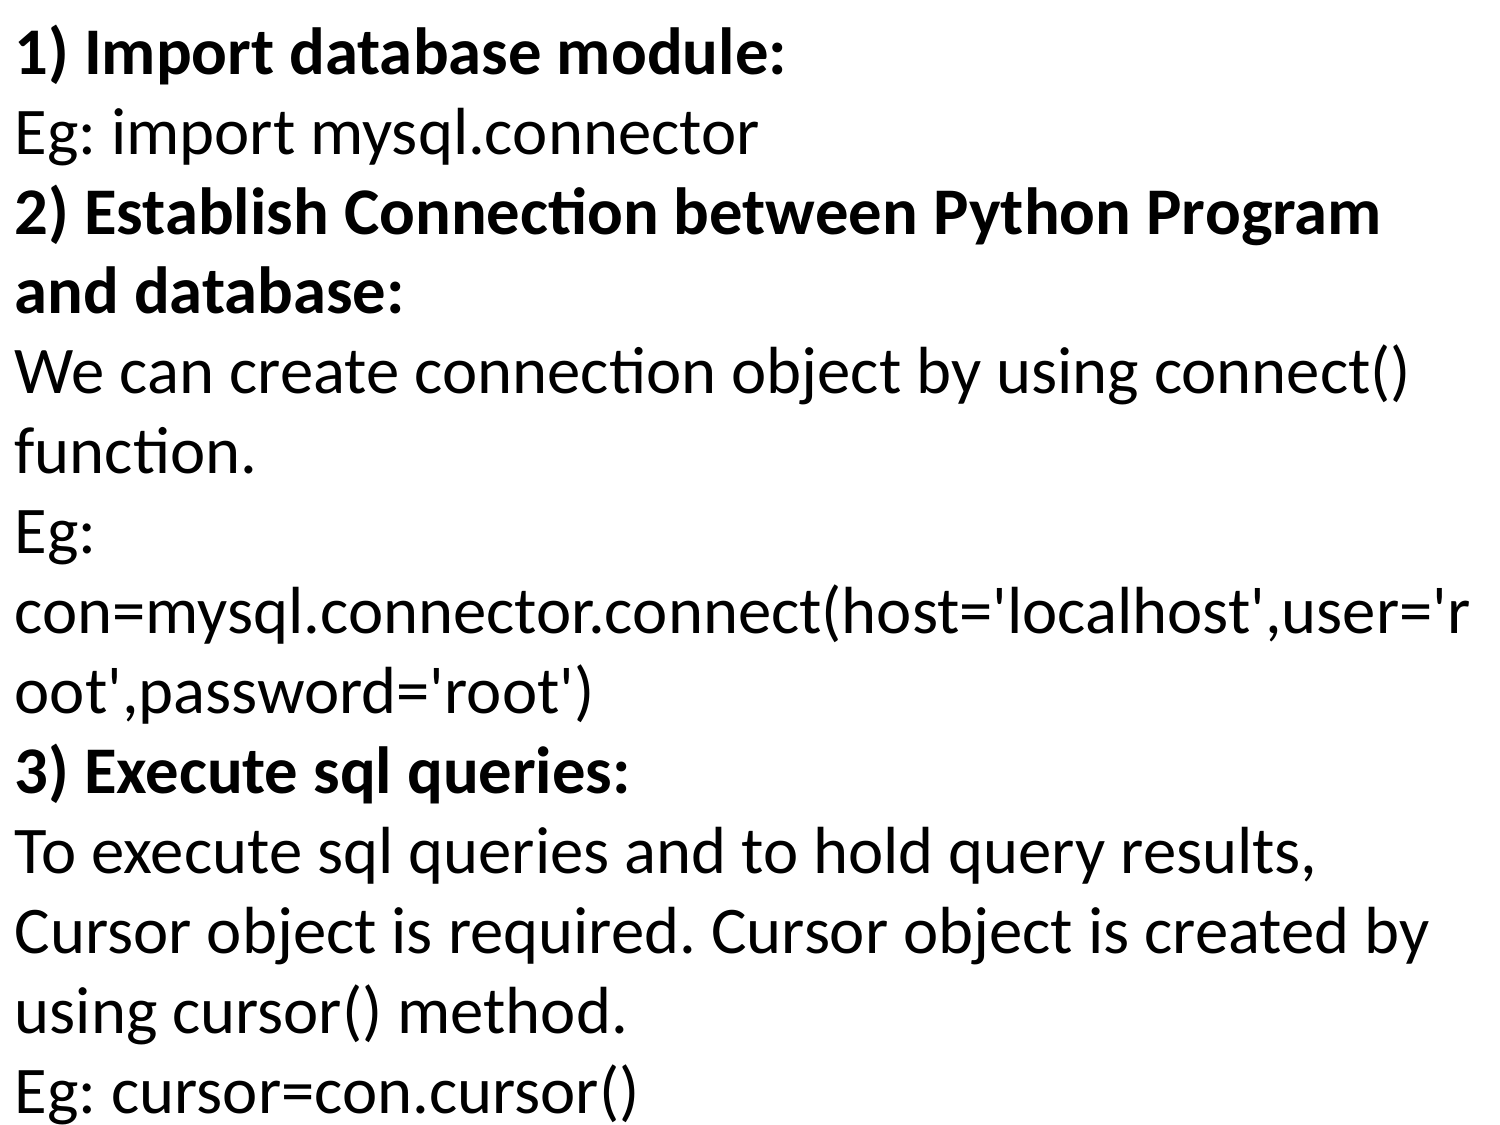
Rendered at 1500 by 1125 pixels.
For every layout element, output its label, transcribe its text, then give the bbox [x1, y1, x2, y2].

text_box 1) Import database module: Eg: import mysql.connector 2) Establish Connection between Python Program and database: We can create connection object by using connect() function. Eg: con=mysql.connector.connect(host='localhost',user='root',password='root') 3) Execute sql queries: To execute sql queries and to hold query results, Cursor object is required. Cursor object is created by using cursor() method. Eg: cursor=con.cursor() [0, 0, 1500, 1125]
